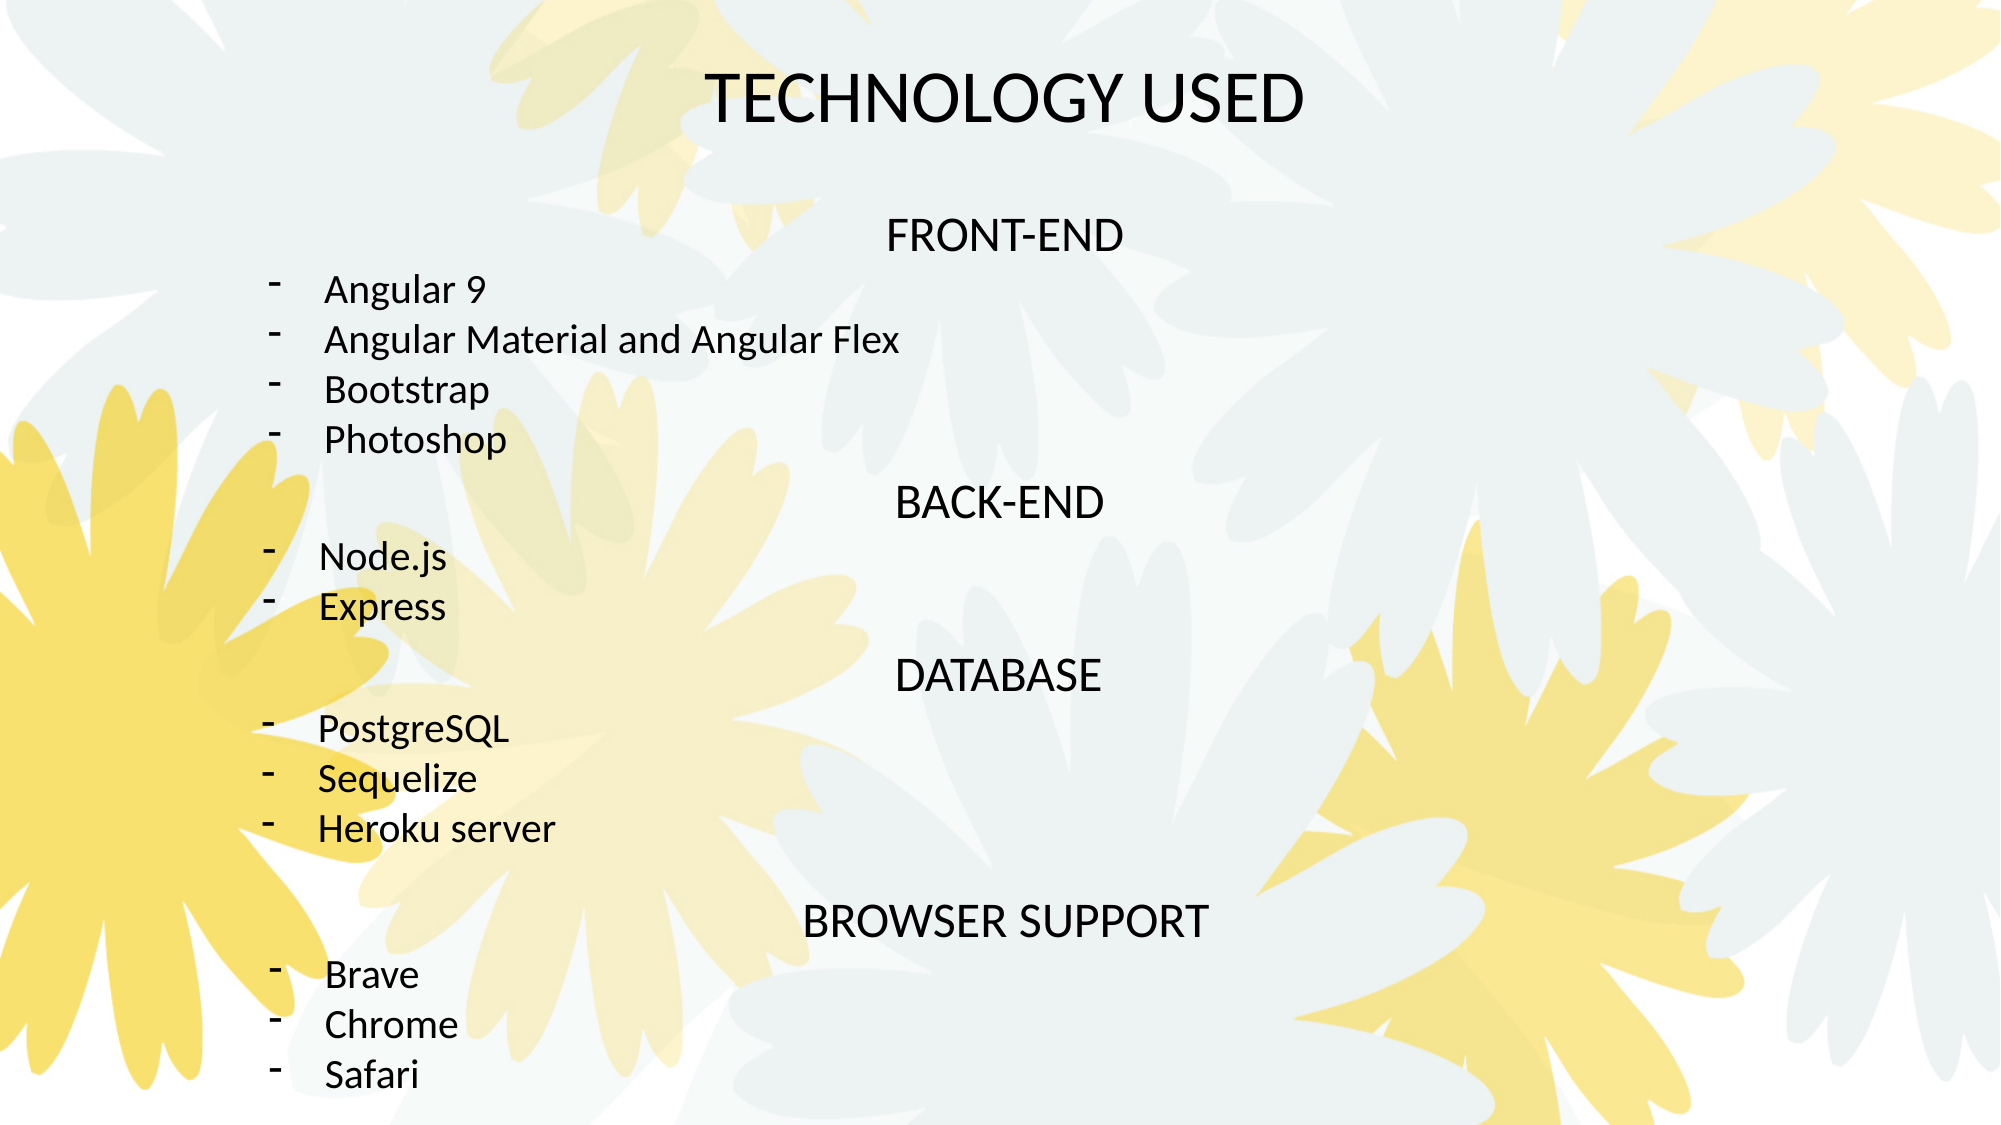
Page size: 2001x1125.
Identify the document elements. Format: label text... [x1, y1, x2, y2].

text_box TECHNOLOGY USED [689, 39, 1322, 145]
text_box FRONT-END Angular 9 Angular Material and Angular Flex Bootstrap Photoshop [253, 194, 1758, 470]
text_box BACK-END Node.js Express [247, 460, 1752, 636]
text_box DATABASE PostgreSQL Sequelize Heroku server [246, 633, 1751, 859]
picture [0, 0, 2001, 1125]
text_box BROWSER SUPPORT Brave Chrome Safari [253, 879, 1759, 1105]
